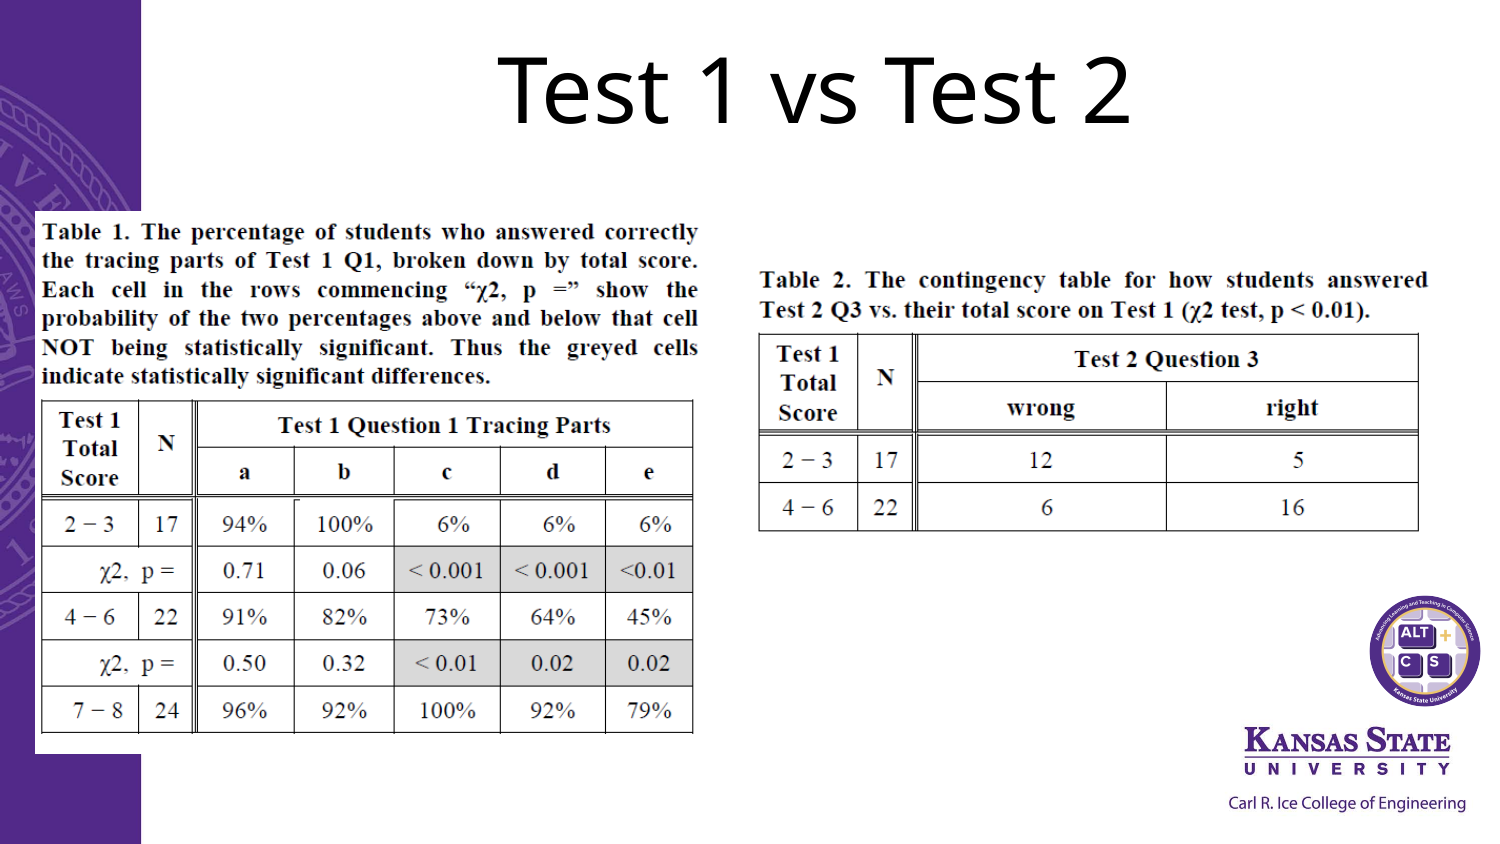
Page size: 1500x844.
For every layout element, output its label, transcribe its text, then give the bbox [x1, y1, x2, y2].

picture [0, 0, 1500, 844]
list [34, 211, 707, 754]
title Test 1 vs Test 2 [146, 47, 1485, 126]
